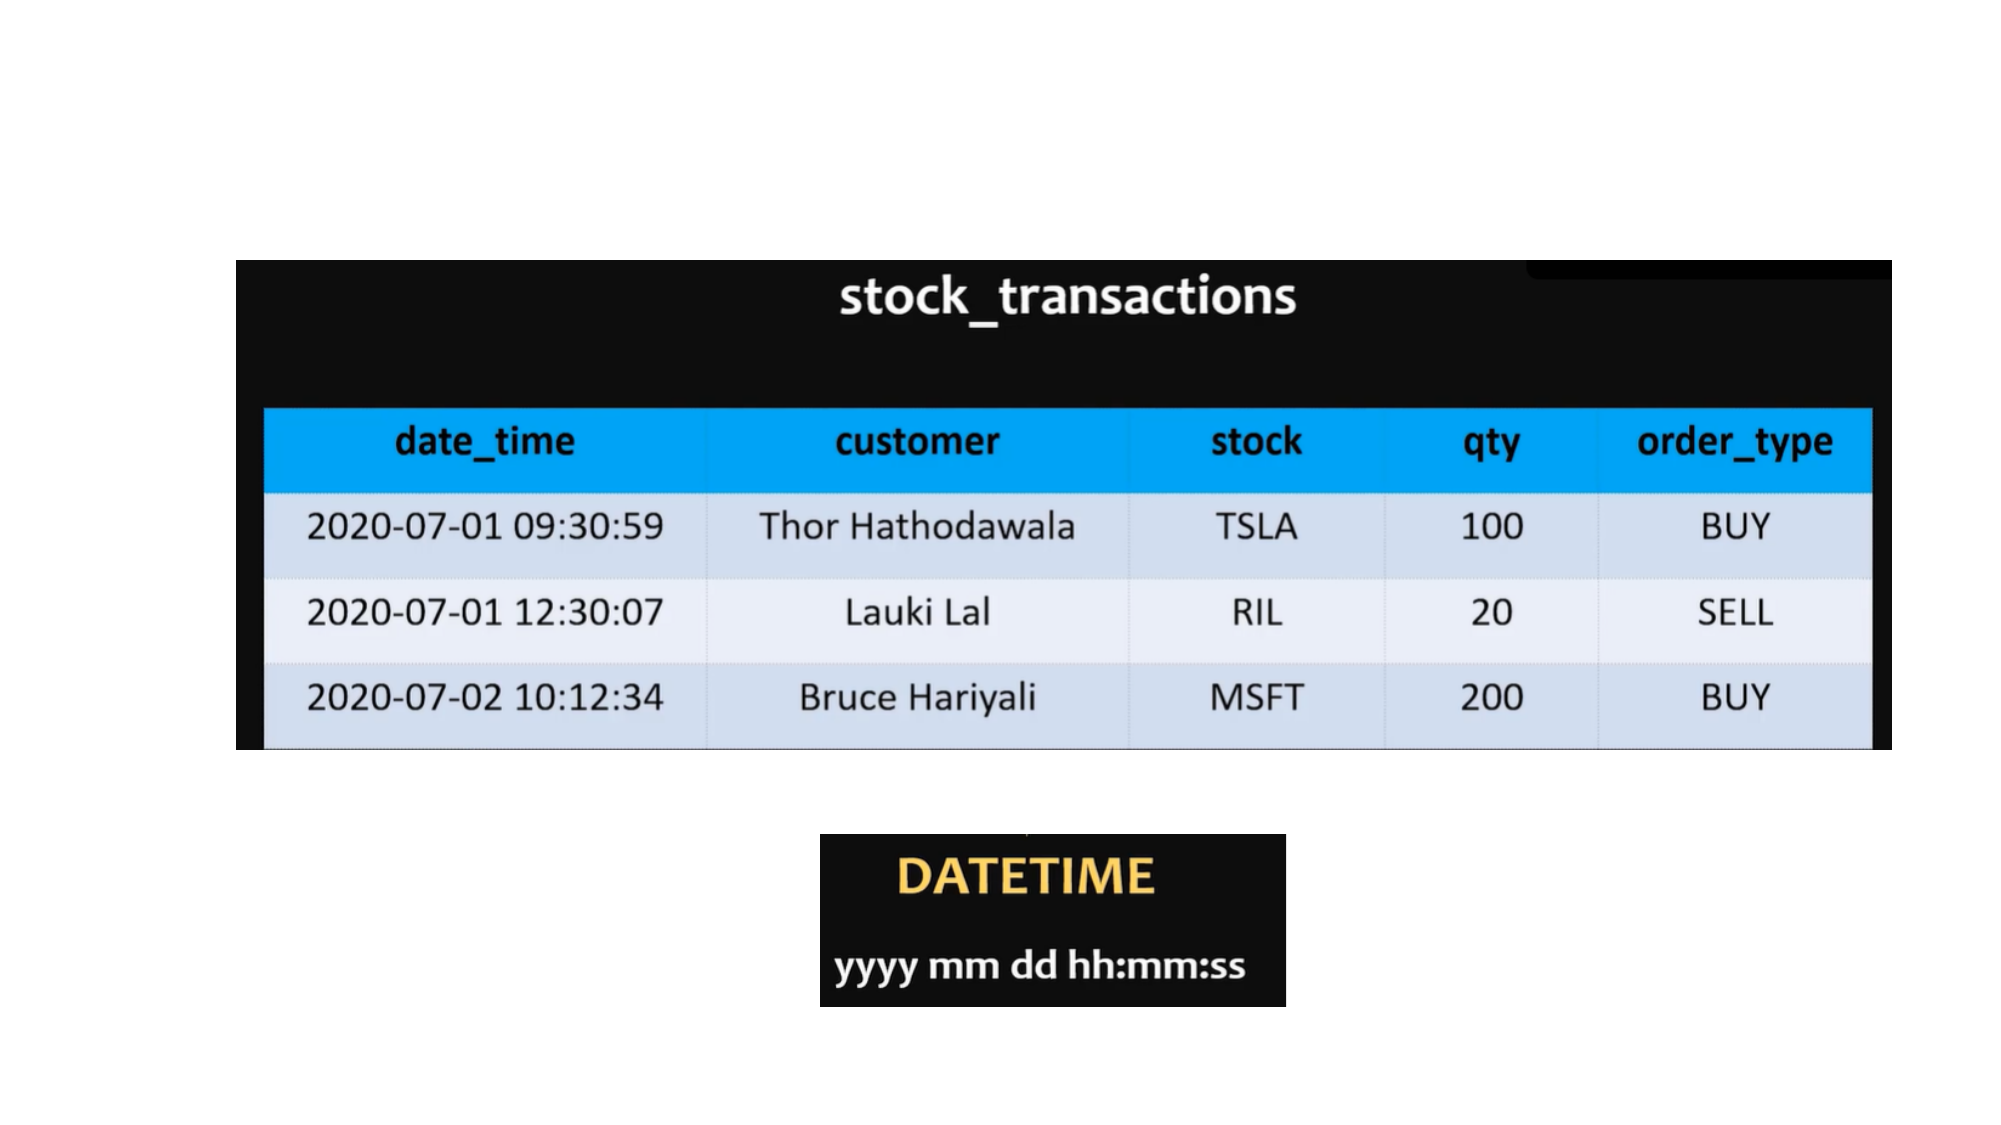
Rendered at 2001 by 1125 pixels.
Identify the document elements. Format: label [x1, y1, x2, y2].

picture [236, 260, 1892, 750]
picture [820, 834, 1287, 1007]
